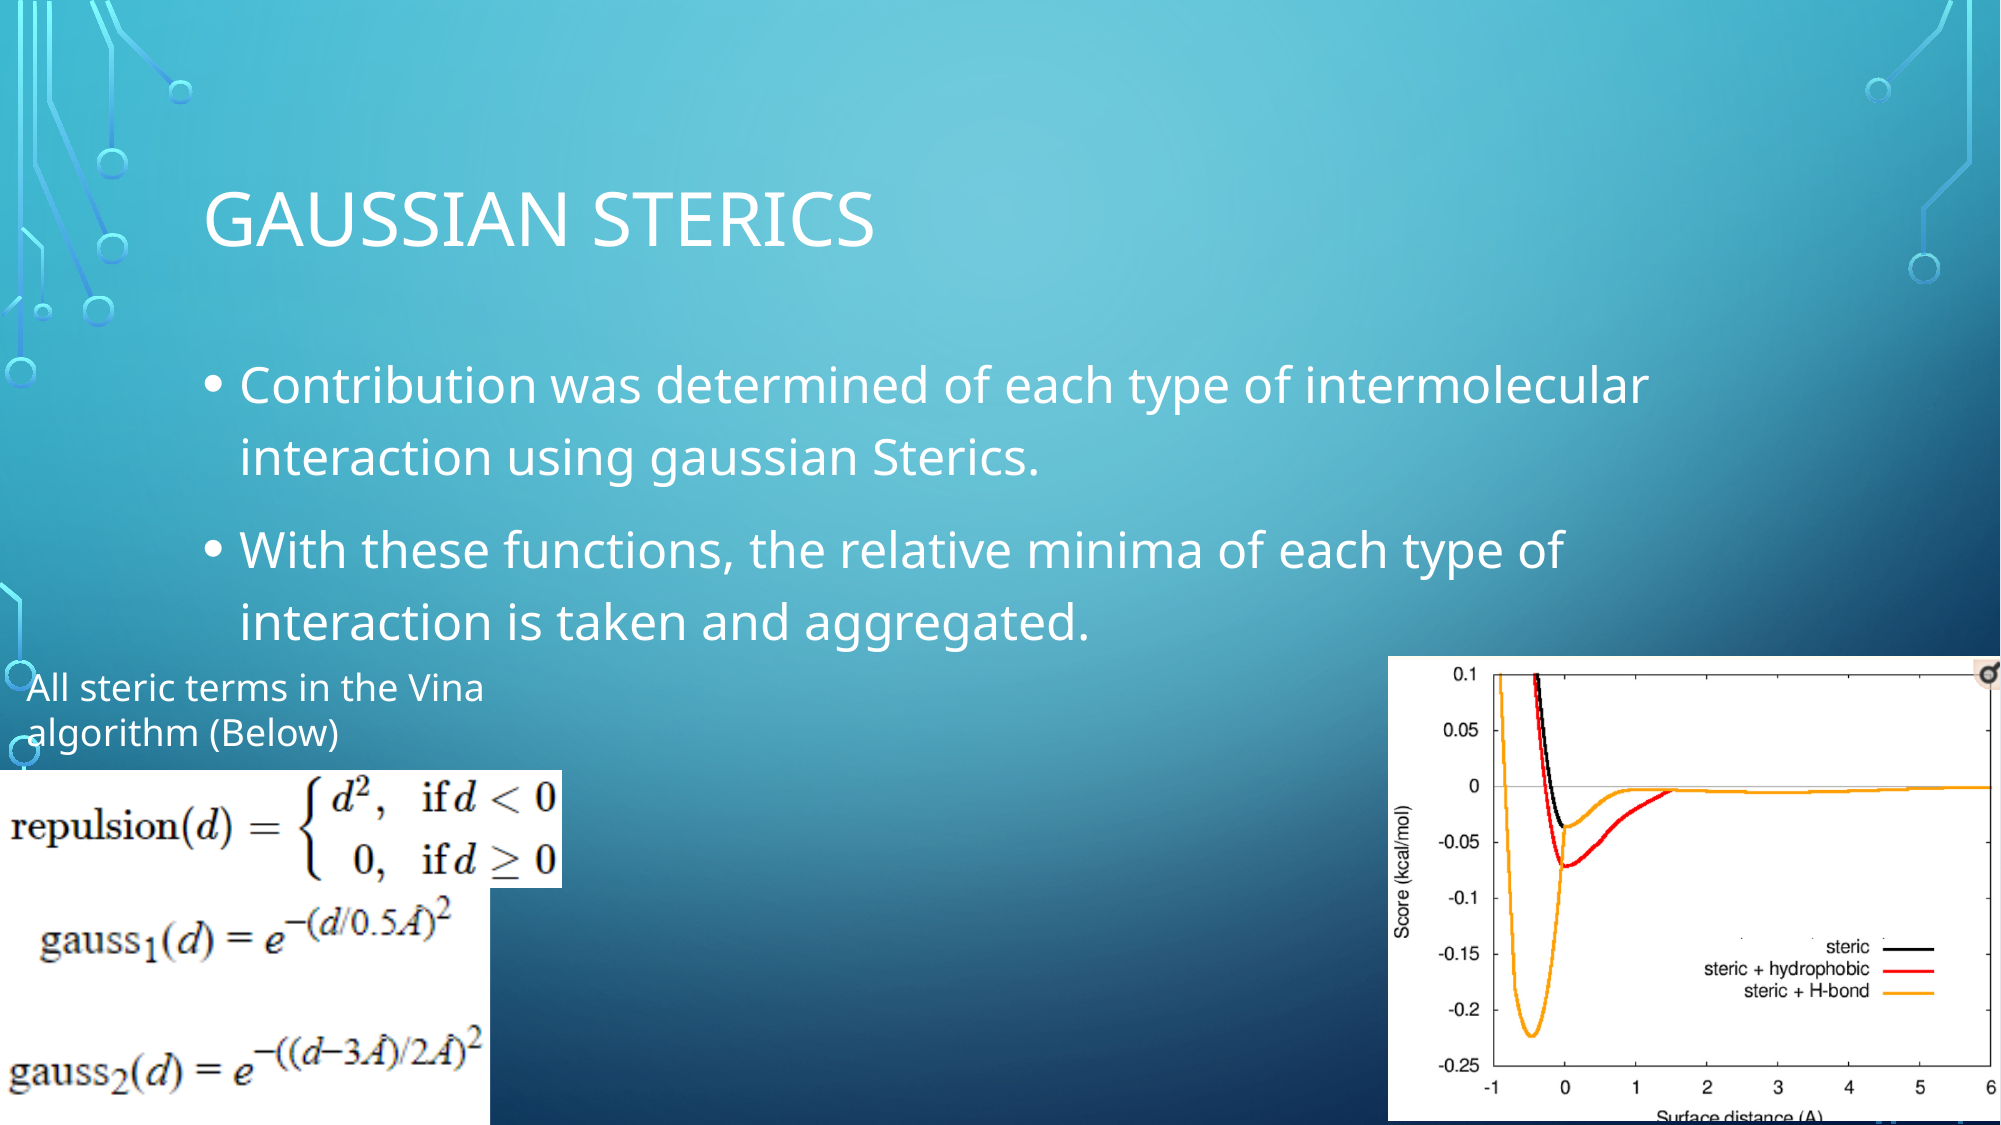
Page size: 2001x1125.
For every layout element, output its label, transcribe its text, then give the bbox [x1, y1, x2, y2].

title Gaussian Sterics [187, 101, 1813, 333]
list Contribution was determined of each type of intermolecular interaction using gaussian Sterics. With these functions, the relative minima of each type of interaction is taken and aggregated. [187, 333, 1813, 915]
picture [0, 770, 562, 1125]
text_box All steric terms in the Vina algorithm (Below) [11, 656, 562, 762]
picture [1388, 656, 2000, 1121]
